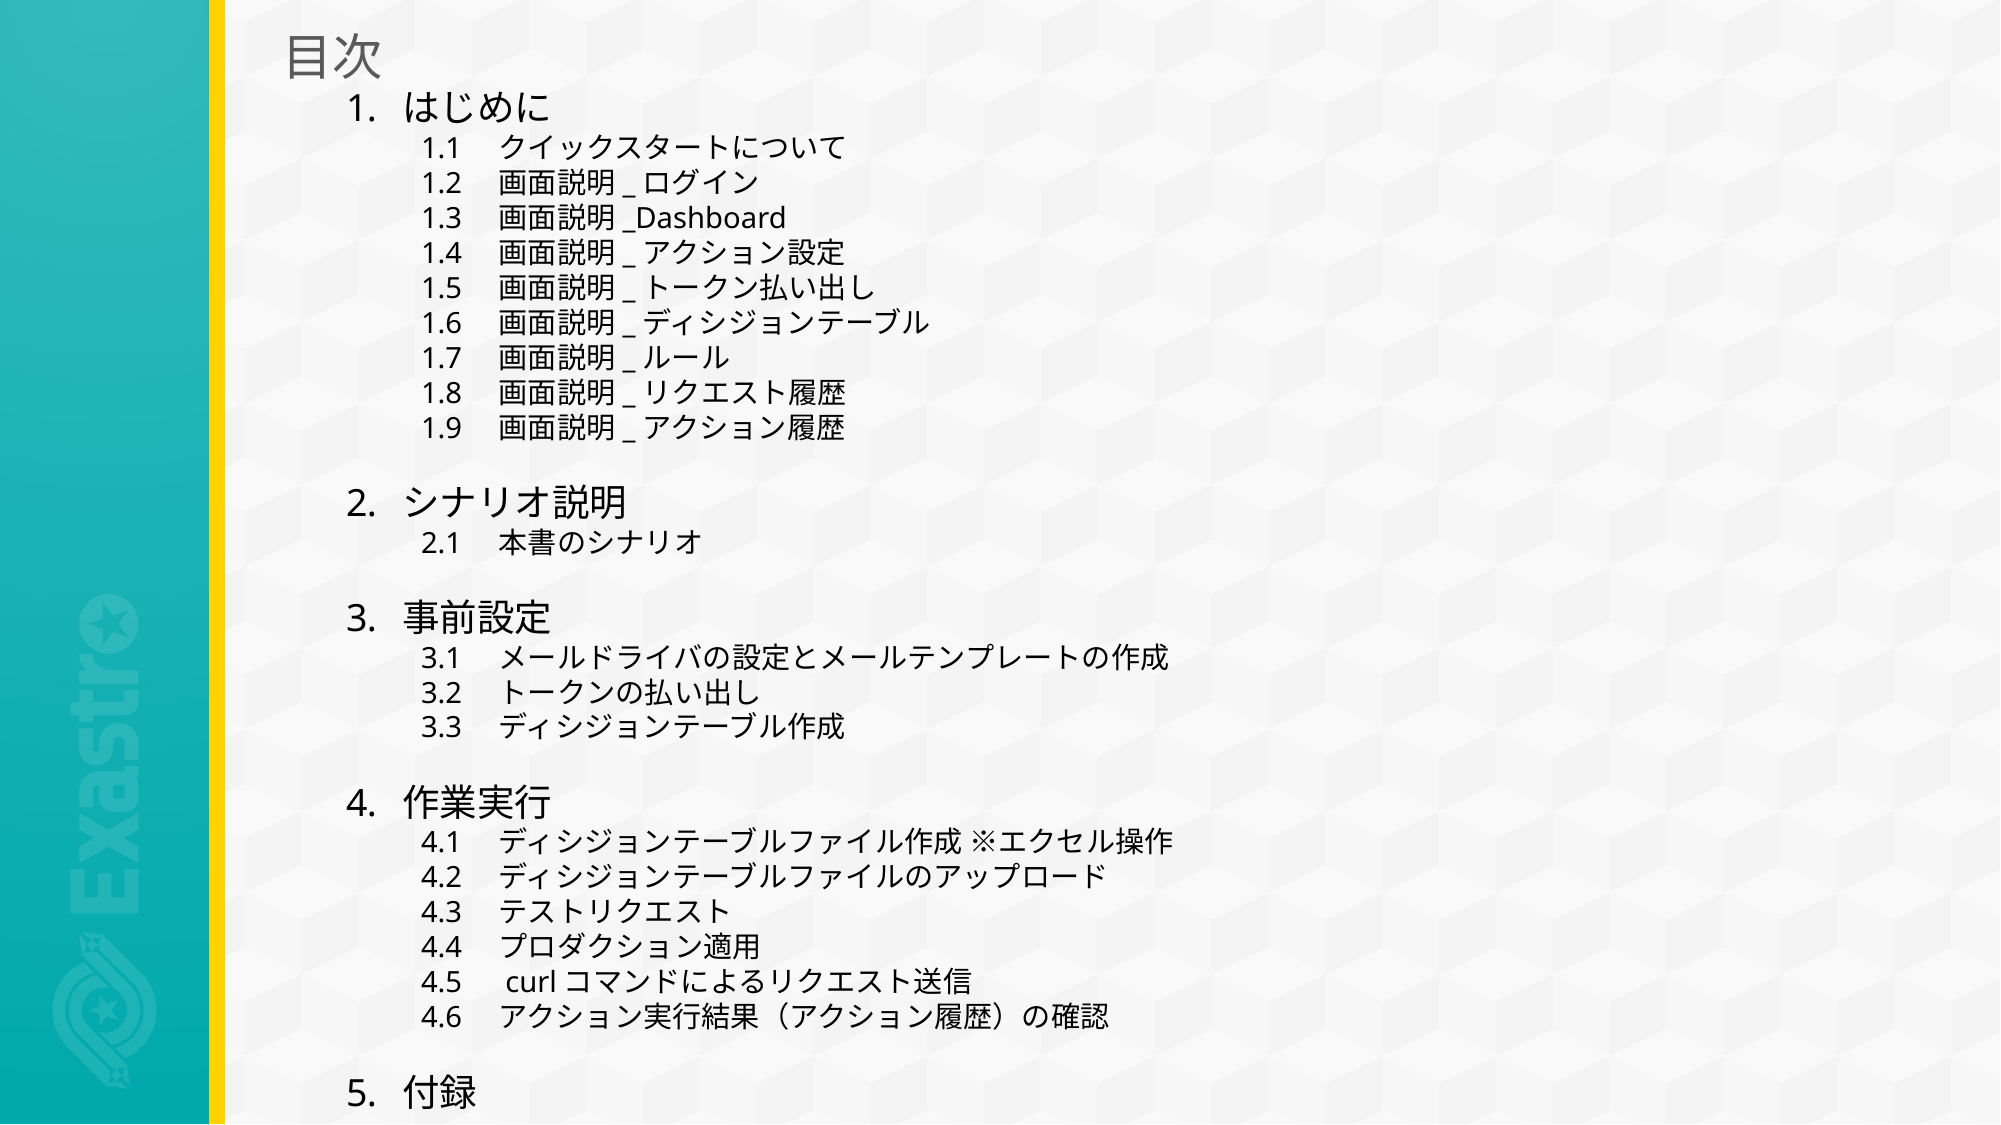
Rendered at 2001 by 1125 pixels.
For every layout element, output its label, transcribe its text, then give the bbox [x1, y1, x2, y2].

text_box はじめに 1.1 クイックスタートについて 1.2 画面説明_ログイン 1.3 画面説明_Dashboard 1.4 画面説明_アクション設定 1.5 画面説明_トークン払い出し 1.6 画面説明_ディシジョンテーブル 1.7 画面説明_ルール 1.8 画面説明_リクエスト履歴 1.9 画面説明_アクション履歴 シナリオ説明 2.1 本書のシナリオ 事前設定 3.1 メールドライバの設定とメールテンプレートの作成 3.2 トークンの払い出し 3.3 ディシジョンテーブル作成 作業実行 4.1 ディシジョンテーブルファイル作成 ※エクセル操作 4.2 ディシジョンテーブルファイルのアップロード 4.3 テストリクエスト 4.4 プロダクション適用 4.5 curlコマンドによるリクエスト送信 4.6 アクション実行結果（アクション履歴）の確認 付録 [334, 72, 1540, 1112]
title 目次 [267, 19, 1473, 86]
picture [0, 0, 2000, 1125]
